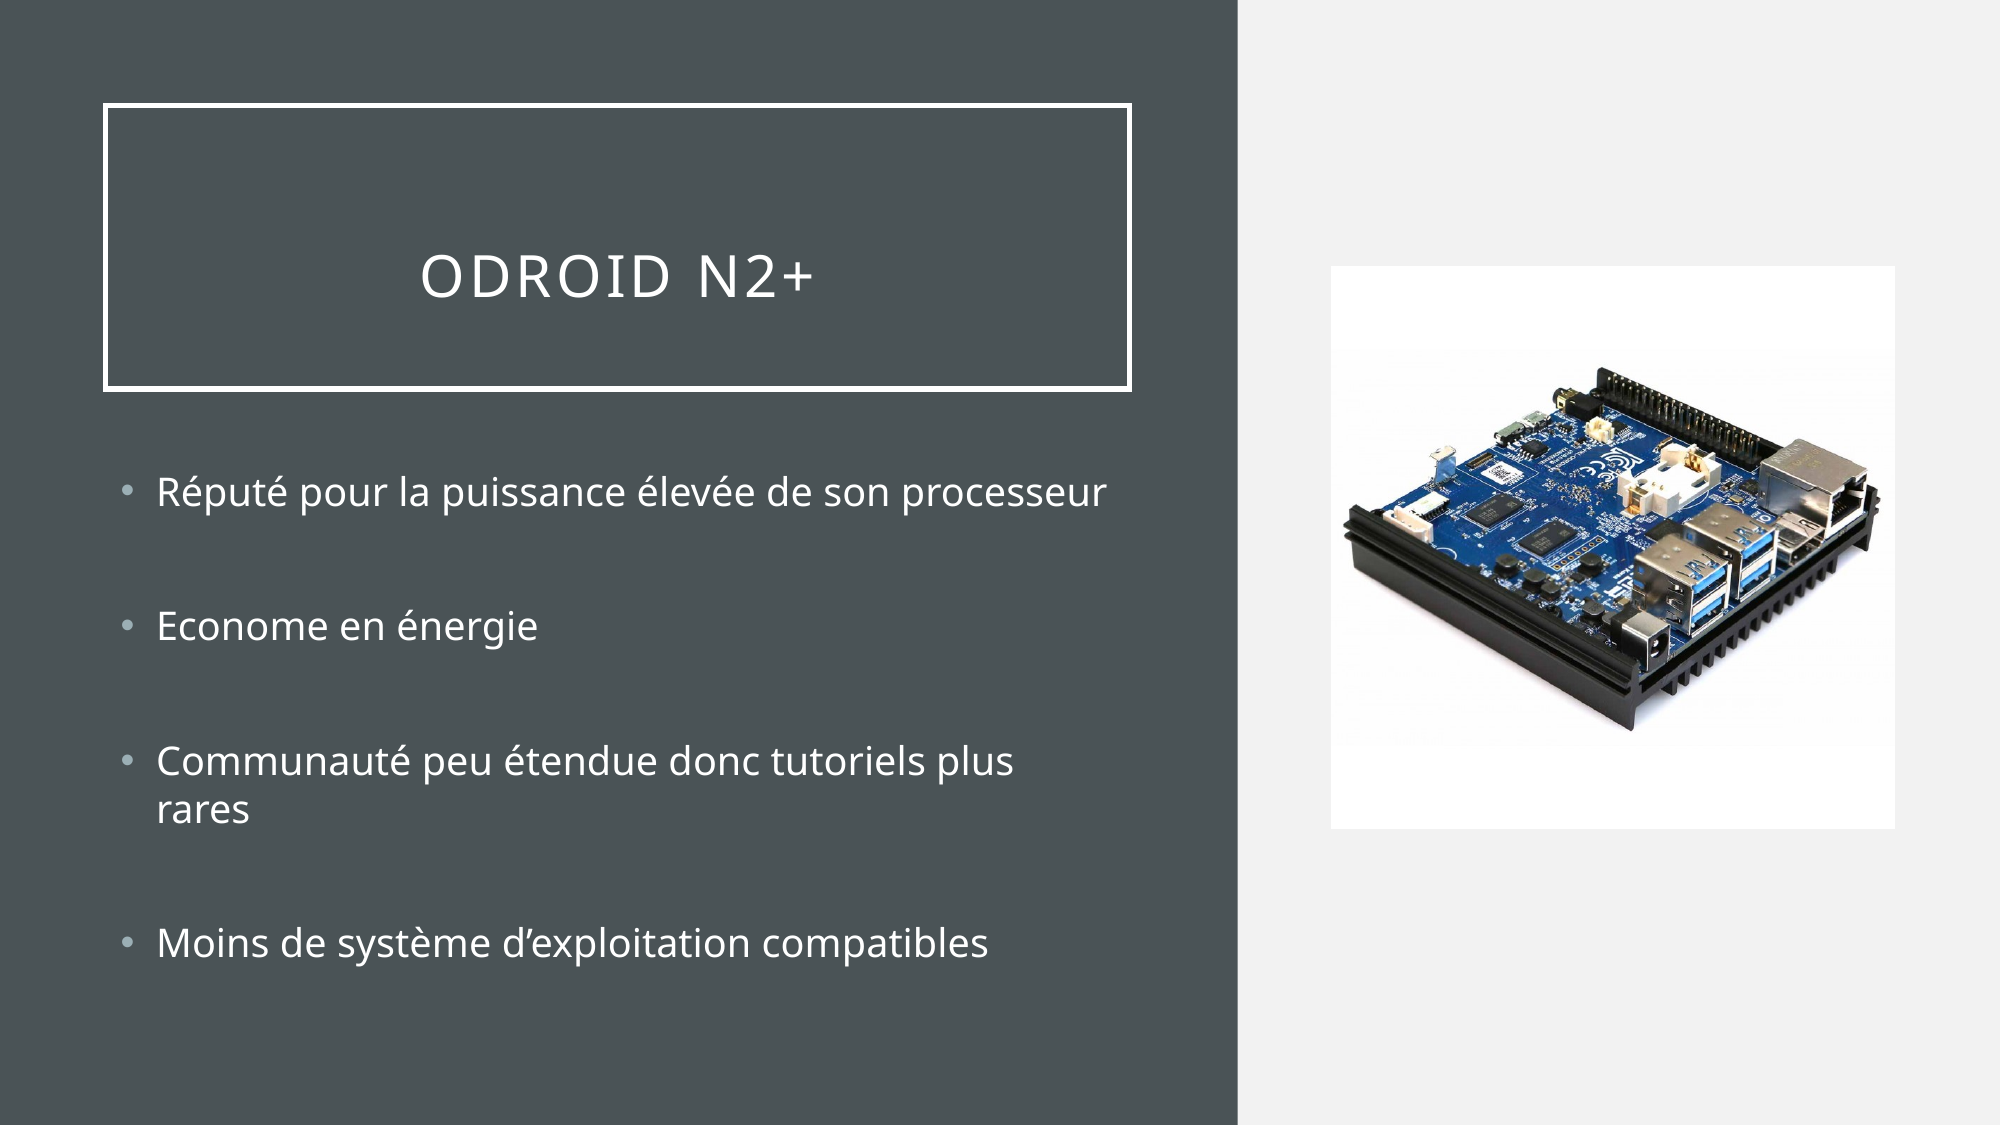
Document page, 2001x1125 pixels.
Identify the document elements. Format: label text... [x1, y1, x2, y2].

text_box [0, 0, 1238, 1125]
picture [1331, 266, 1895, 829]
text_box [1238, 0, 2000, 1125]
list Réputé pour la puissance élevée de son processeur Econome en énergie Communauté peu étendue donc tutoriels plus rares Moins de système d’exploitation compatibles [105, 459, 1130, 1020]
title odroid N2+ [103, 103, 1132, 392]
